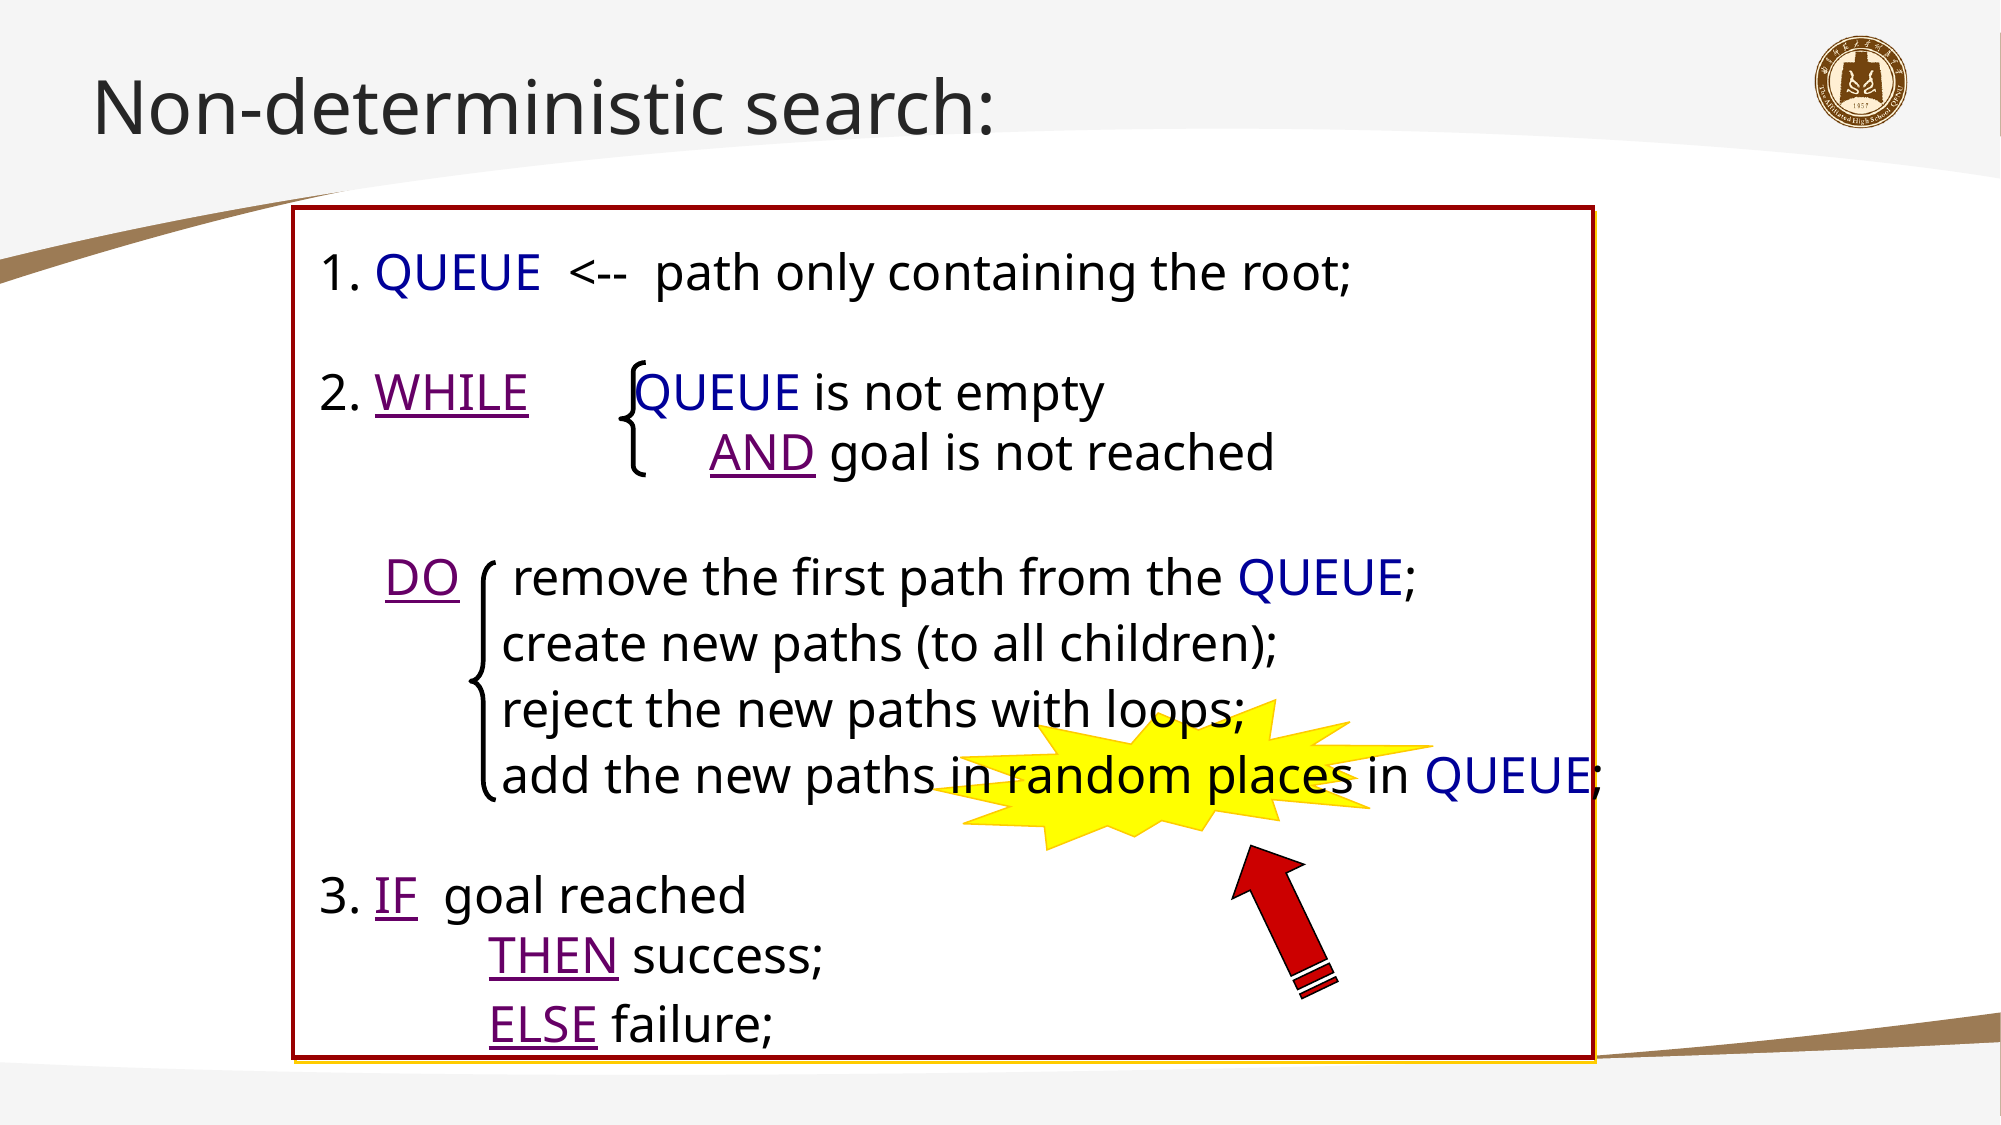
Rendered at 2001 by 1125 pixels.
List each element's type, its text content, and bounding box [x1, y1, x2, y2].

title Non-deterministic search: [79, 57, 1880, 146]
picture [1812, 33, 1909, 130]
text_box [293, 207, 1594, 1058]
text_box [933, 699, 1434, 998]
text_box 1. QUEUE <-- path only containing the root; 2. WHILE QUEUE is not empty AND goal is not reached DO remove the first path from the QUEUE; create new paths (to all children); reject the new paths with loops; add the new paths in random places in QUEUE; 3. IF goal reached THEN success; ELSE failure; [305, 232, 1621, 1062]
text_box [295, 1058, 1596, 1063]
